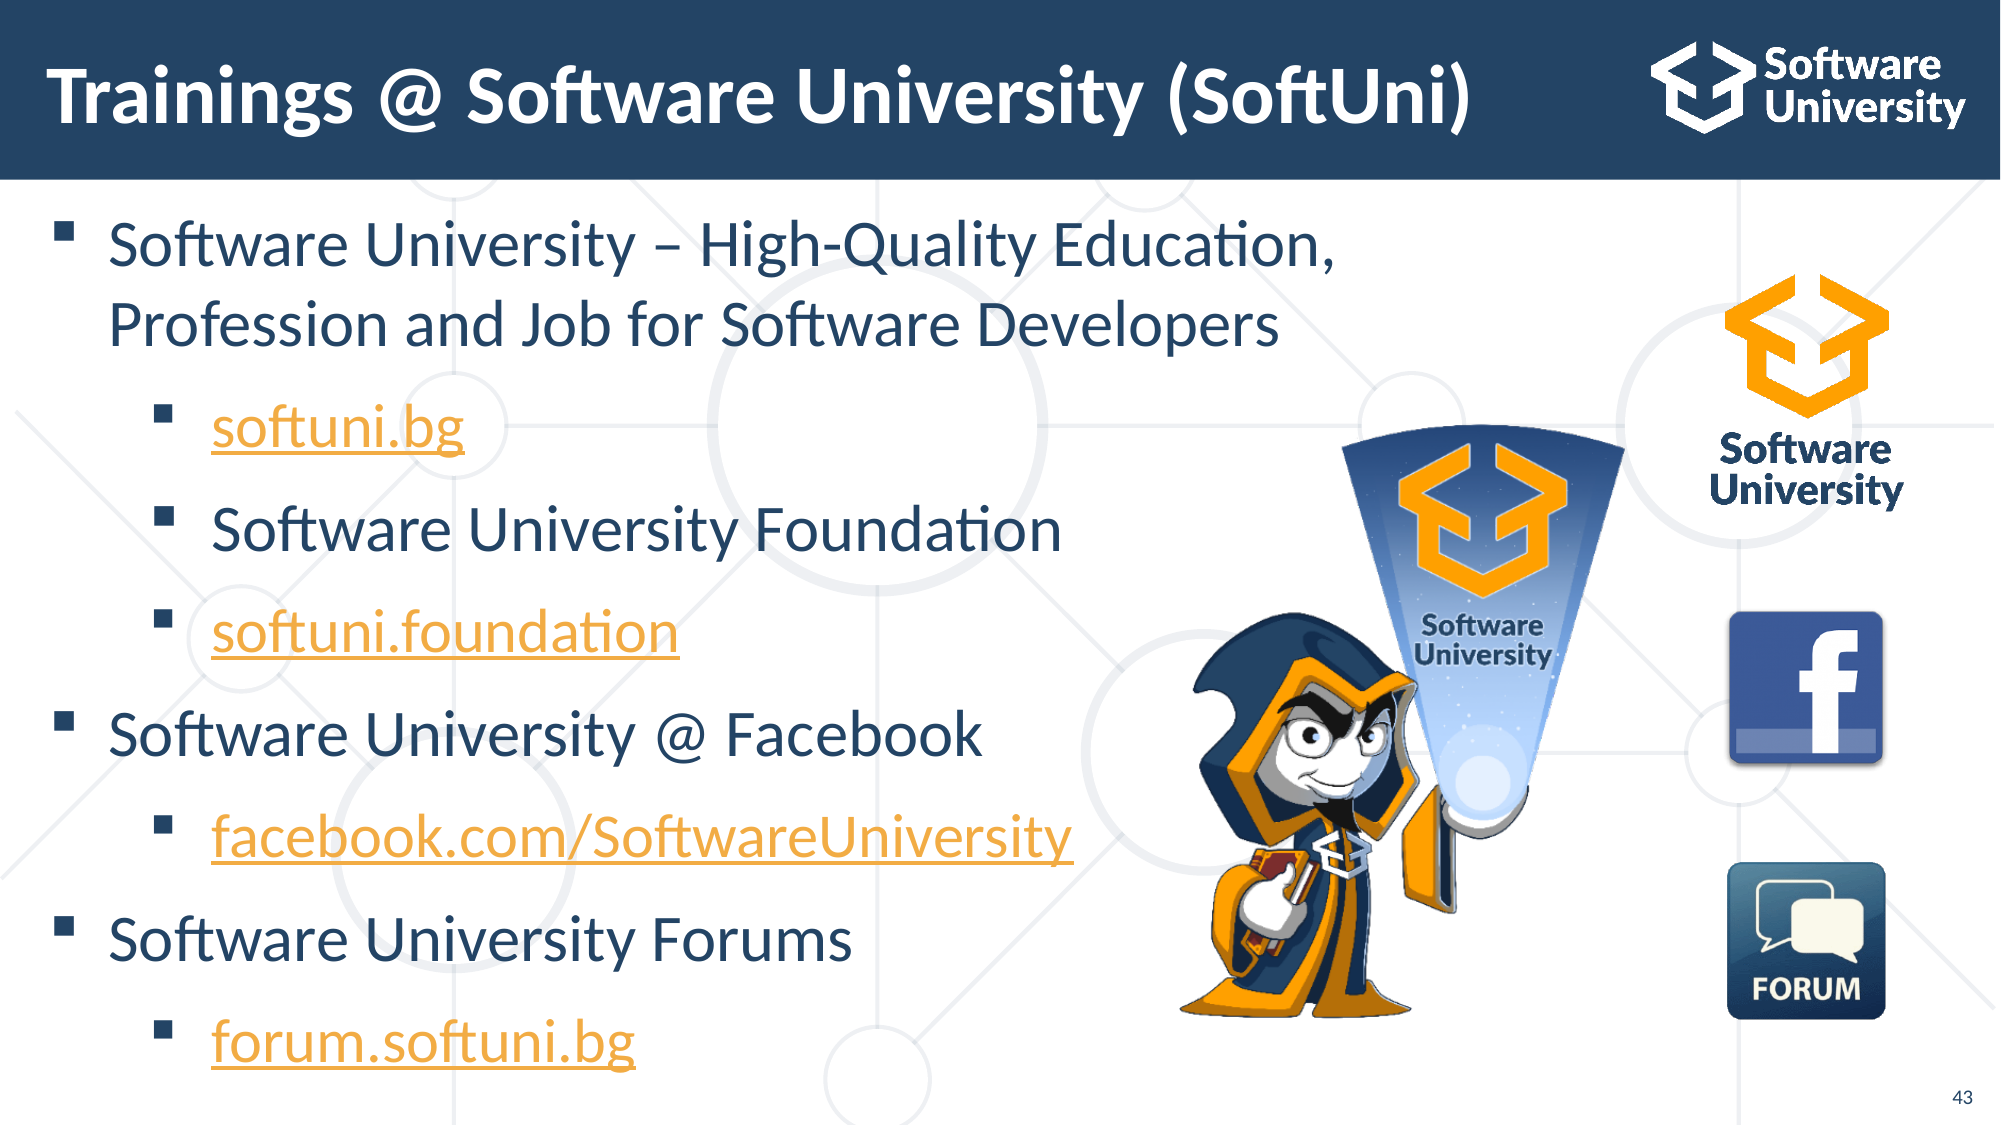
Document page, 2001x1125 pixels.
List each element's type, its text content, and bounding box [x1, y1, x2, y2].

picture [1651, 41, 1966, 134]
picture [1458, 423, 1627, 1020]
title Trainings @ Software University (SoftUni) [28, 17, 1627, 163]
picture [1708, 274, 1904, 517]
list Software University – High-Quality Education, Profession and Job for Software Developers softuni.bg Software University Foundation softuni.foundation Software University @ Facebook facebook.com/SoftwareUniversity Software University Forums forum.softuni.bg [31, 193, 1458, 1094]
slide_number 43 [1927, 1067, 1989, 1117]
picture [1723, 605, 1889, 773]
picture [1726, 861, 1886, 1020]
